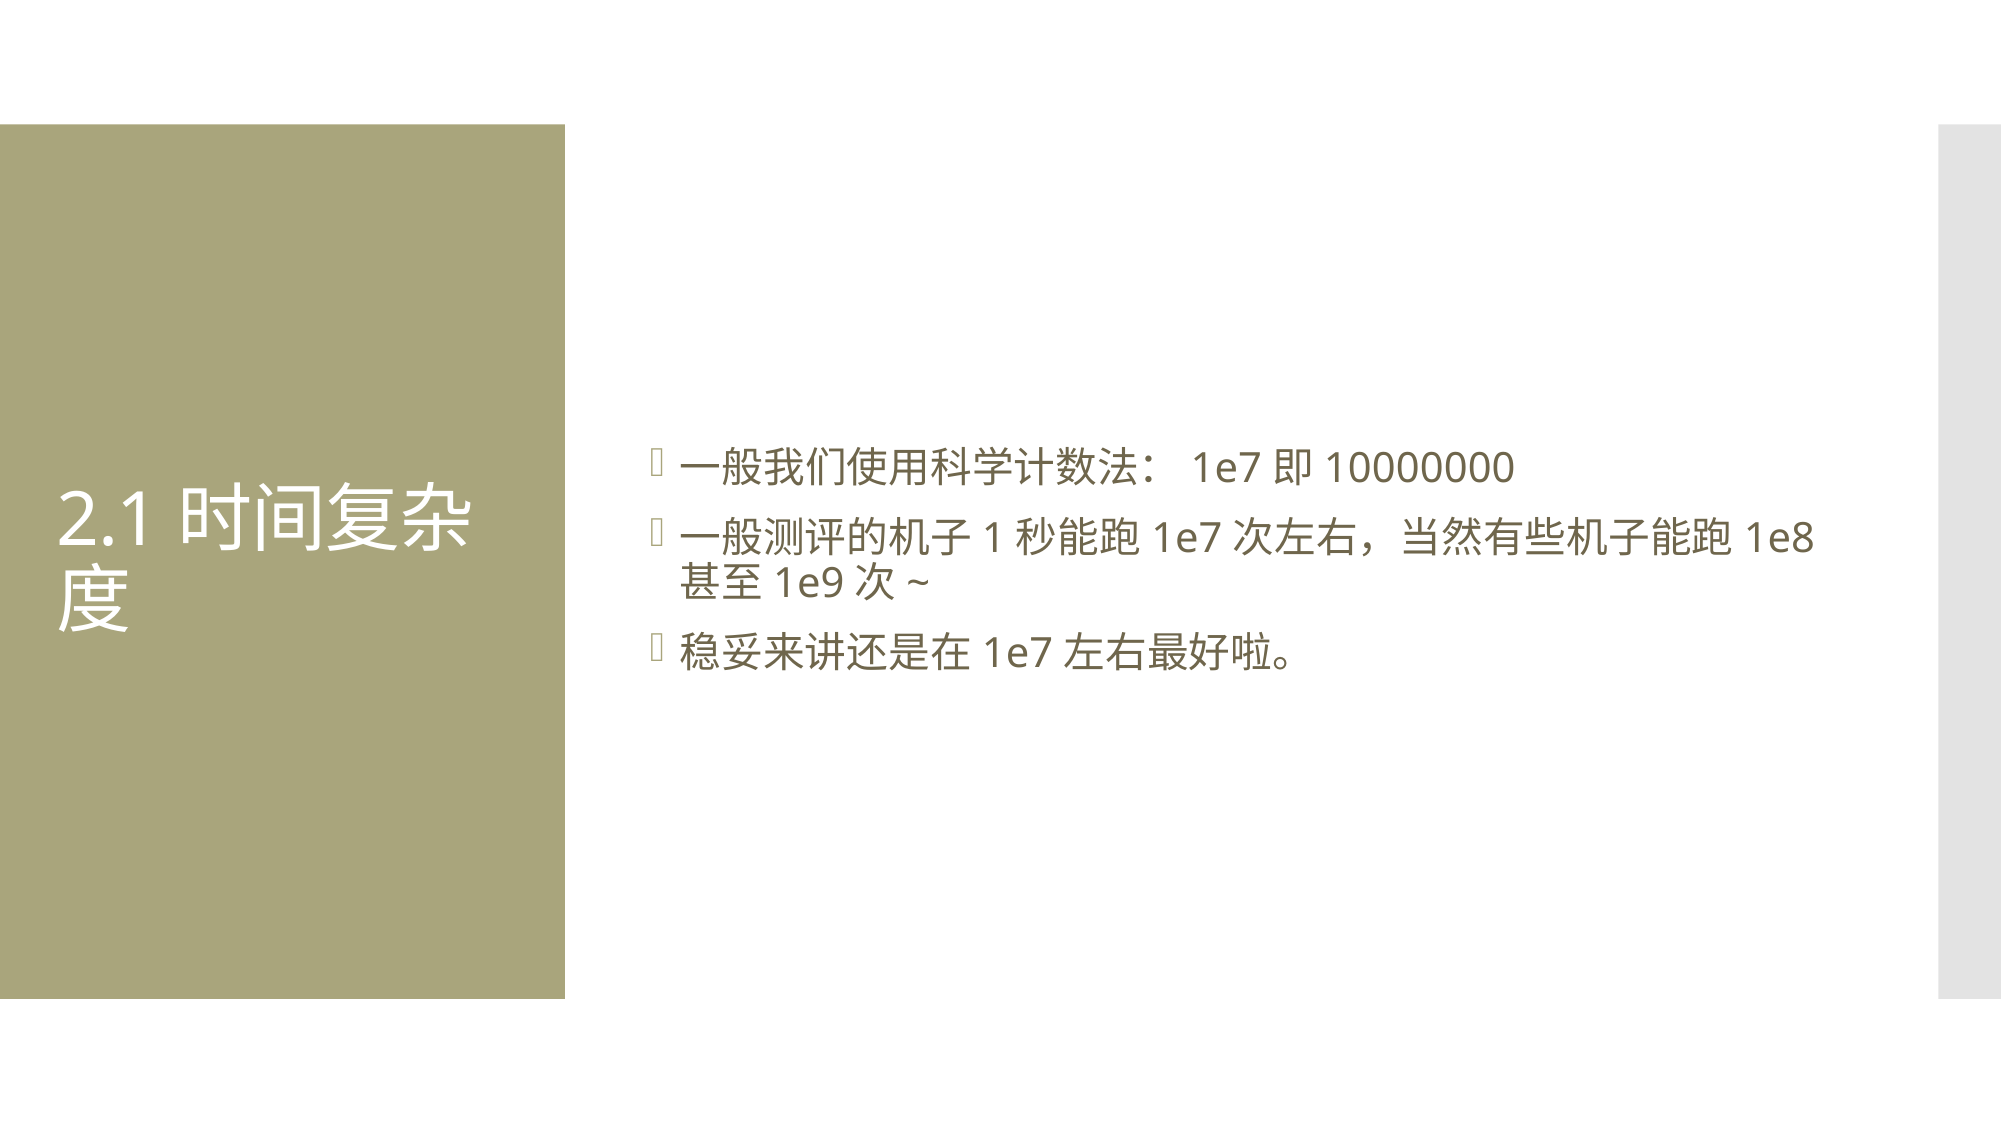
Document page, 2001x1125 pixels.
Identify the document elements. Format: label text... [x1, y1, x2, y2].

list 一般我们使用科学计数法：1e7即10000000 一般测评的机子1秒能跑1e7次左右，当然有些机子能跑1e8甚至1e9次~ 稳妥来讲还是在1e7左右最好啦。 [634, 141, 1835, 982]
title 2.1时间复杂度 [41, 184, 525, 940]
